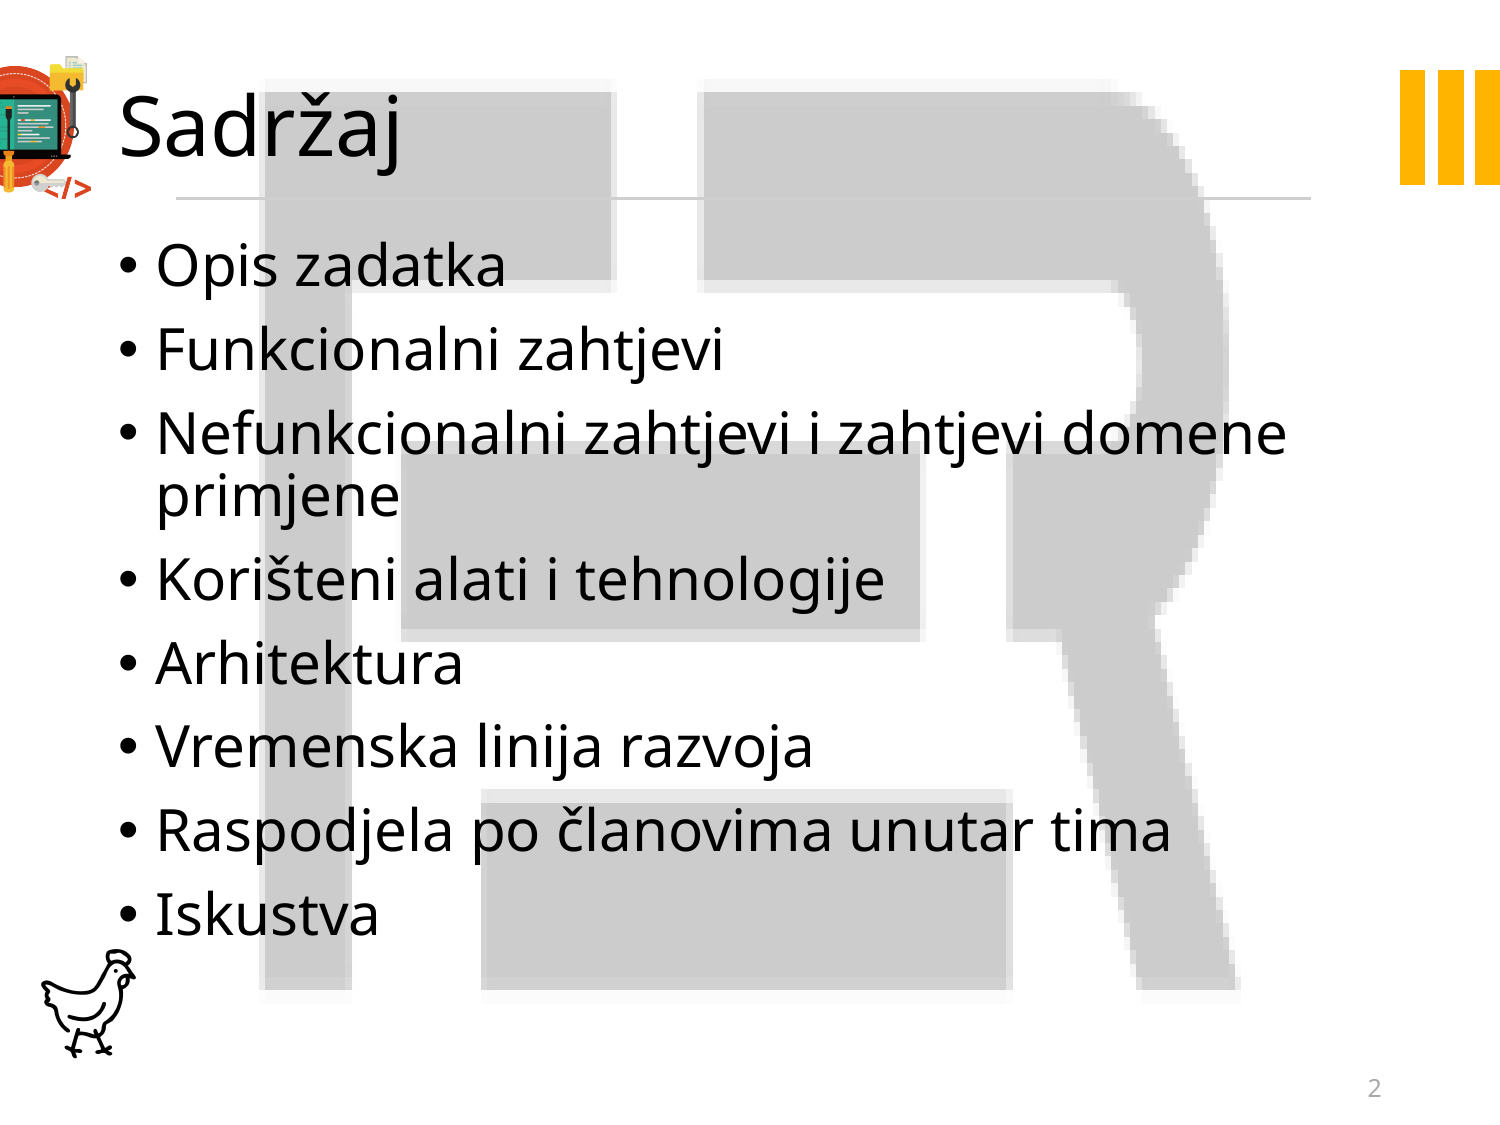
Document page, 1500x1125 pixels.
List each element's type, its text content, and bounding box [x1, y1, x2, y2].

slide_number 2 [1310, 1065, 1397, 1125]
picture [0, 56, 91, 199]
picture [27, 942, 150, 1066]
title Sadržaj [103, 59, 1397, 199]
list Opis zadatka Funkcionalni zahtjevi Nefunkcionalni zahtjevi i zahtjevi domene primjene Korišteni alati i tehnologije Arhitektura Vremenska linija razvoja Raspodjela po članovima unutar tima Iskustva [103, 228, 1397, 1038]
